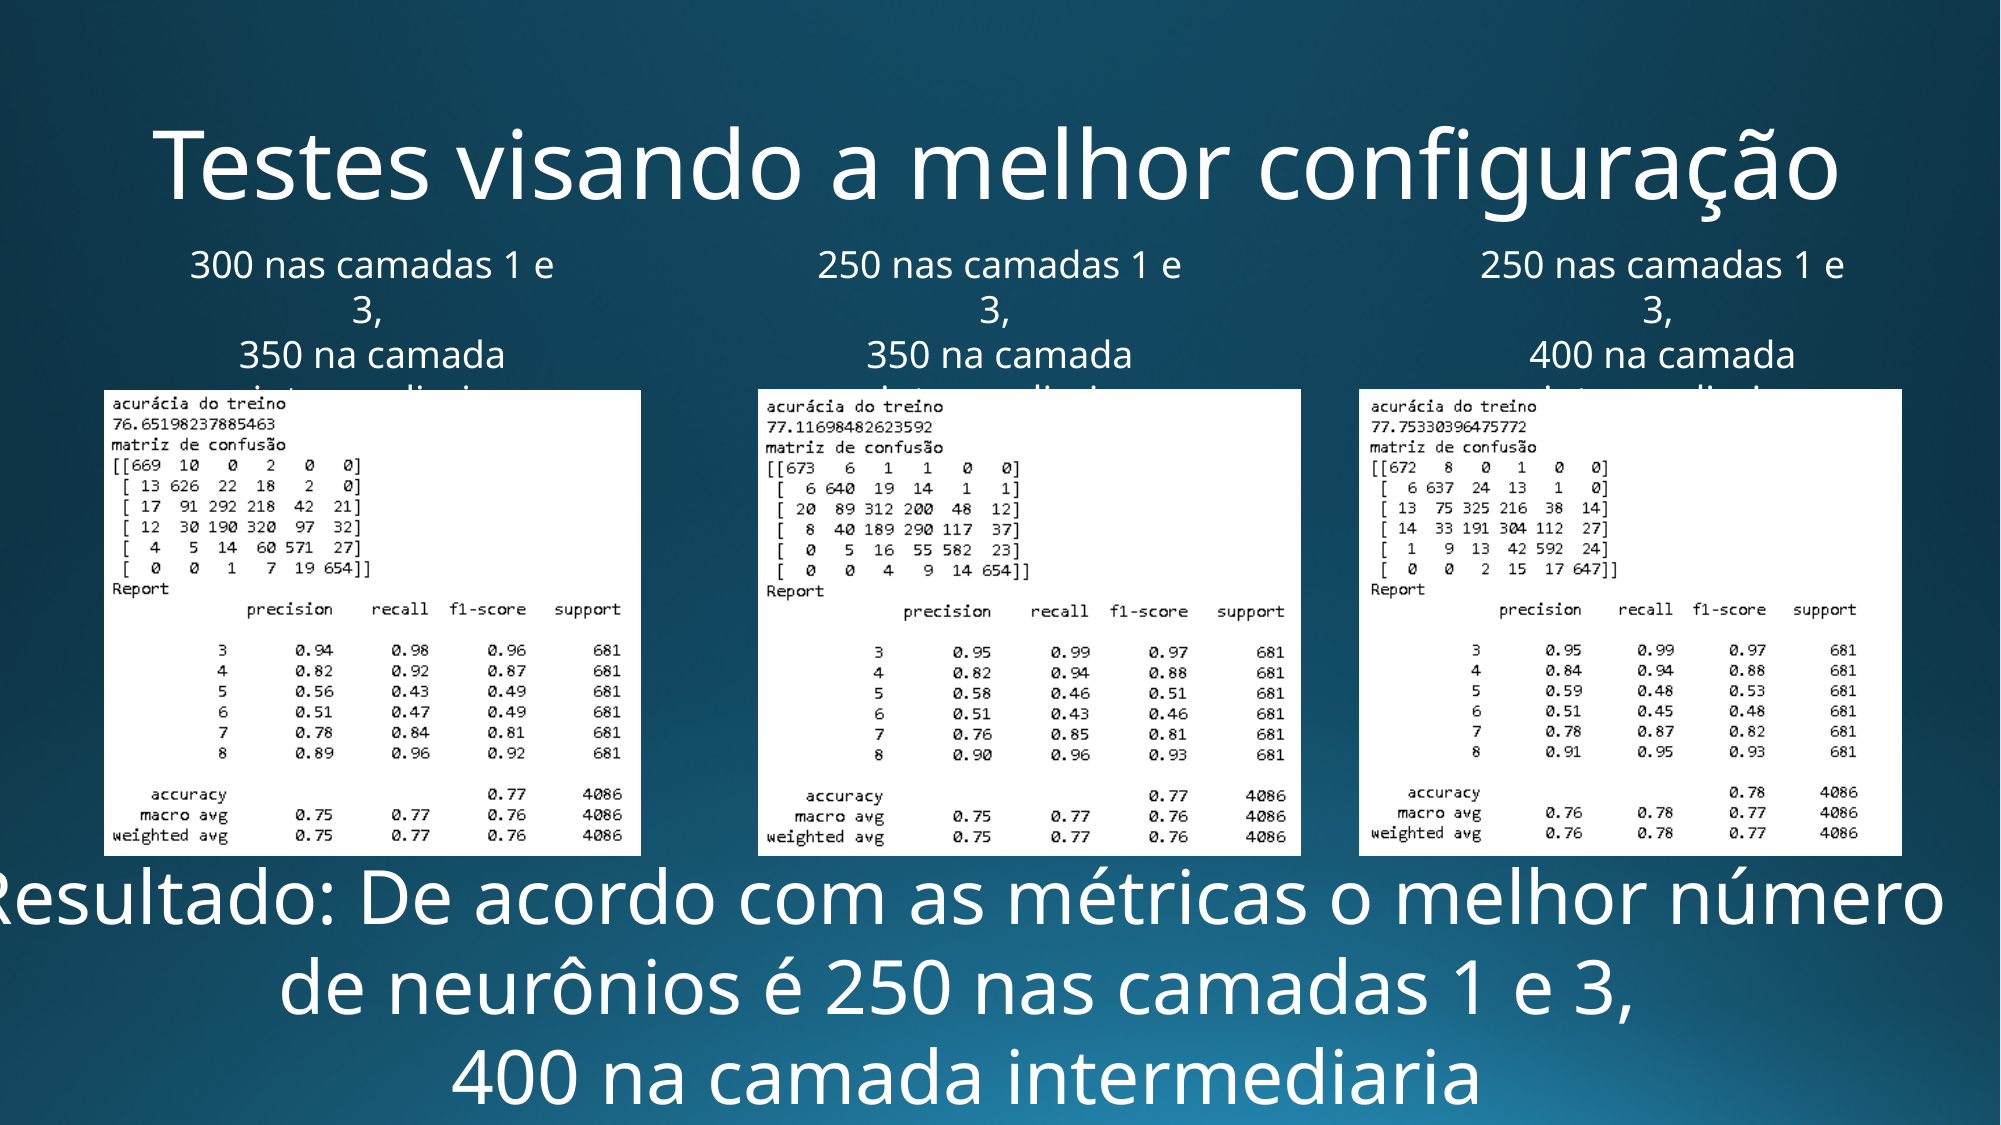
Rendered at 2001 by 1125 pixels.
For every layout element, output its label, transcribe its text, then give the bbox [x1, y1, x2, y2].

text_box 250 nas camadas 1 e 3, 400 na camada intermediaria [1463, 233, 1863, 389]
title Testes visando a melhor configuração [137, 59, 1863, 278]
picture [0, 0, 2001, 1125]
text_box 250 nas camadas 1 e 3, 350 na camada intermediaria [800, 233, 1200, 389]
text_box 300 nas camadas 1 e 3, 350 na camada intermediaria [173, 233, 572, 390]
text_box Resultado: De acordo com as métricas o melhor número de neurônios é 250 nas camadas 1 e 3, 400 na camada intermediaria [0, 842, 1984, 1125]
